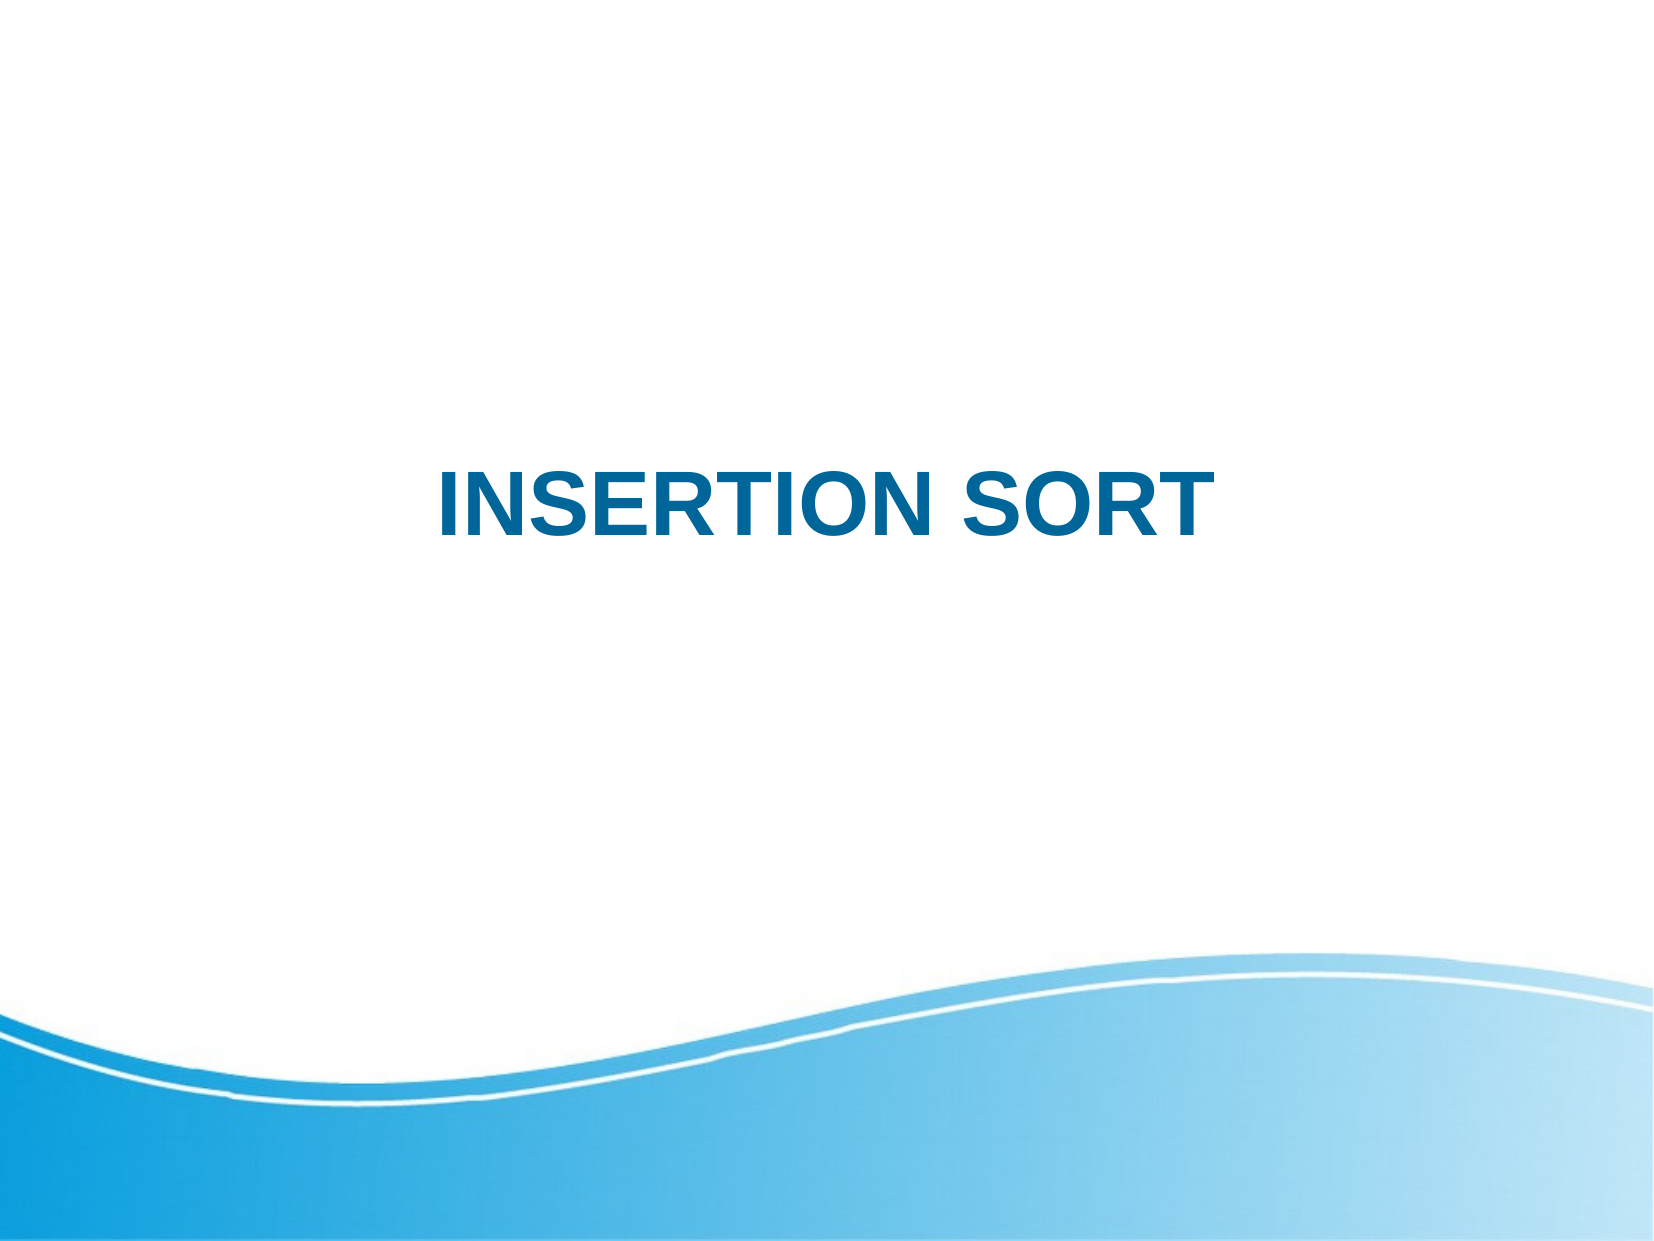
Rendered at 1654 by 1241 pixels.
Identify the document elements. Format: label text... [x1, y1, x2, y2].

picture [0, 952, 1654, 1241]
text_box INSERTION SORT [82, 395, 1571, 603]
picture [85, 1053, 95, 1059]
